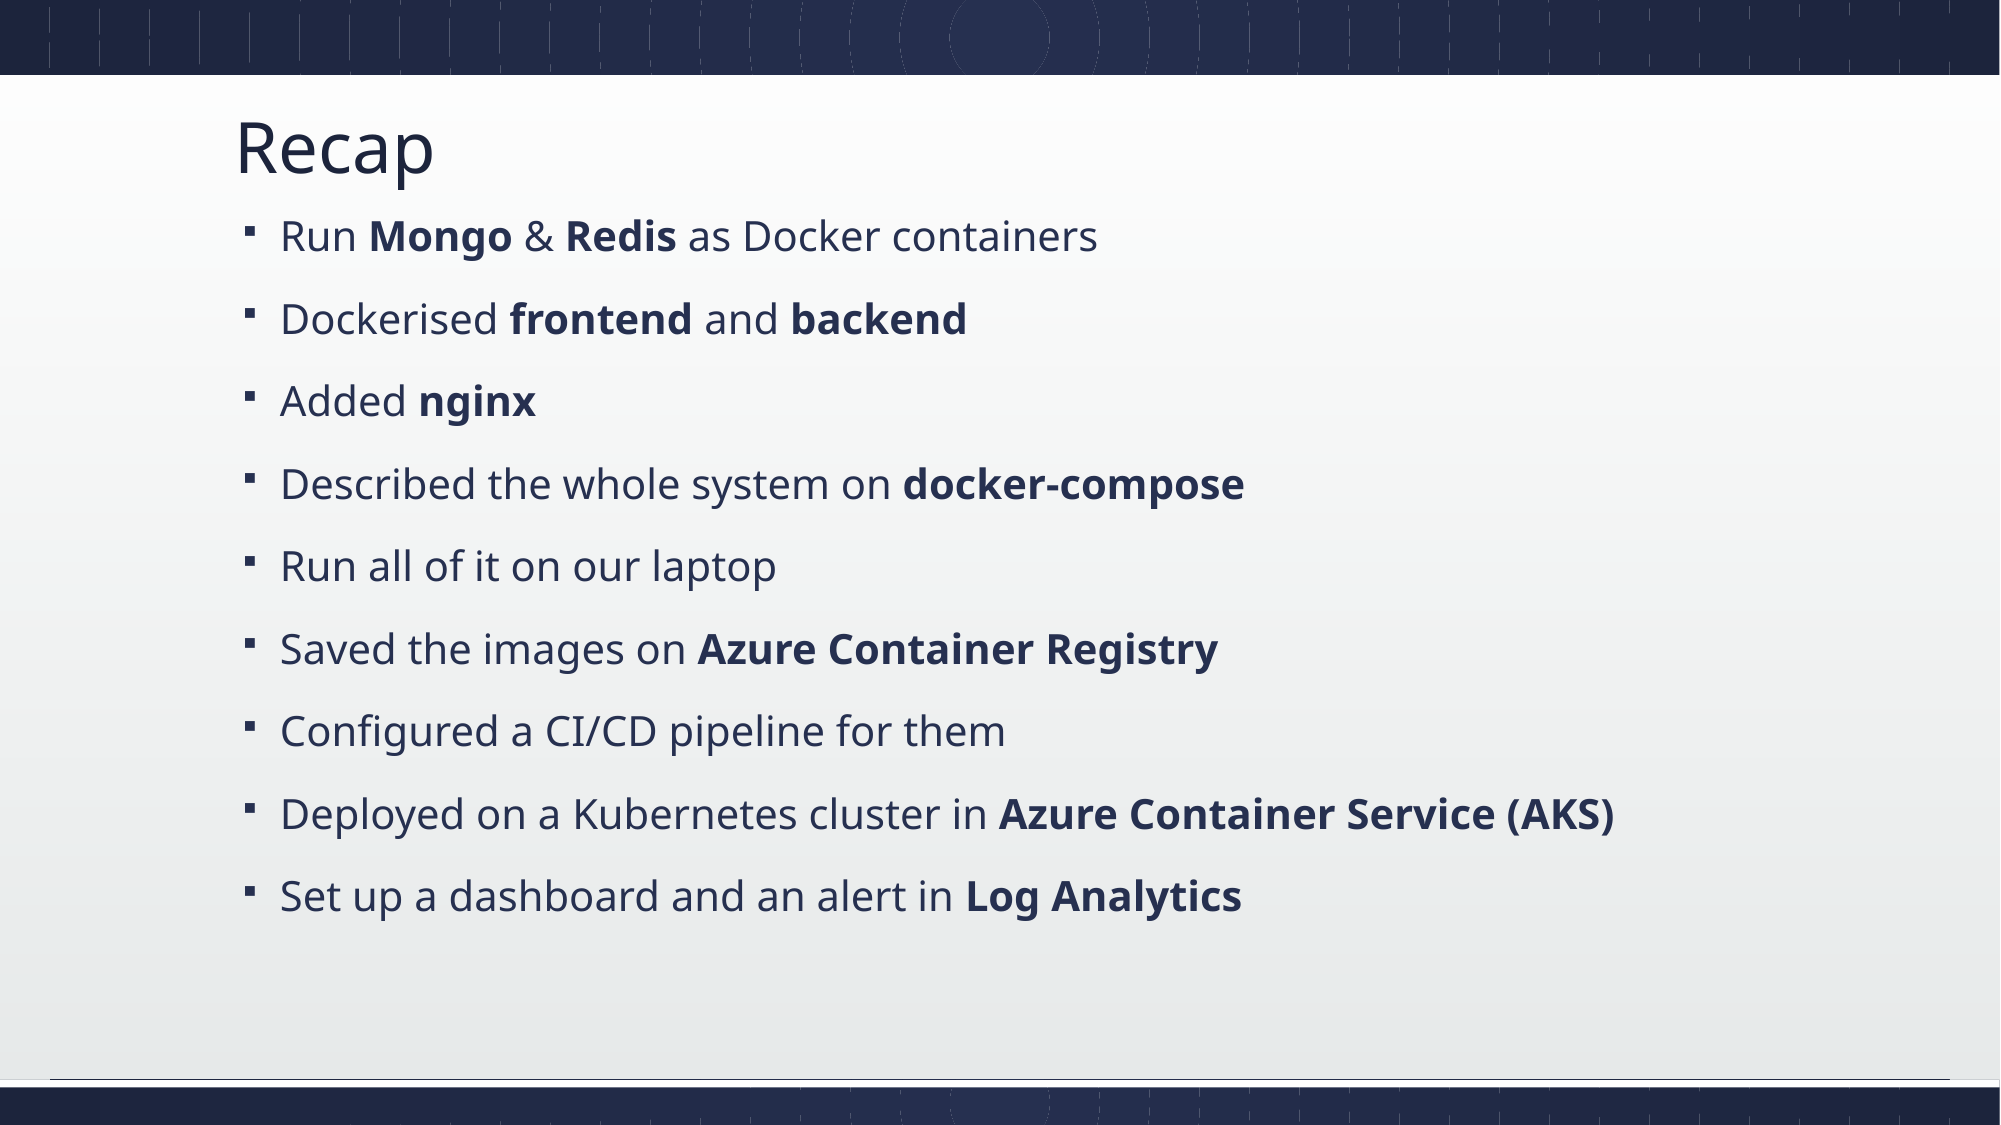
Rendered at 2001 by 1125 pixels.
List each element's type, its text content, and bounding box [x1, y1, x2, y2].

title Recap [219, 76, 1780, 197]
list Run Mongo & Redis as Docker containers Dockerised frontend and backend Added nginx Described the whole system on docker-compose Run all of it on our laptop Saved the images on Azure Container Registry Configured a CI/CD pipeline for them Deployed on a Kubernetes cluster in Azure Container Service (AKS) Set up a dashboard and an alert in Log Analytics [219, 208, 1780, 989]
